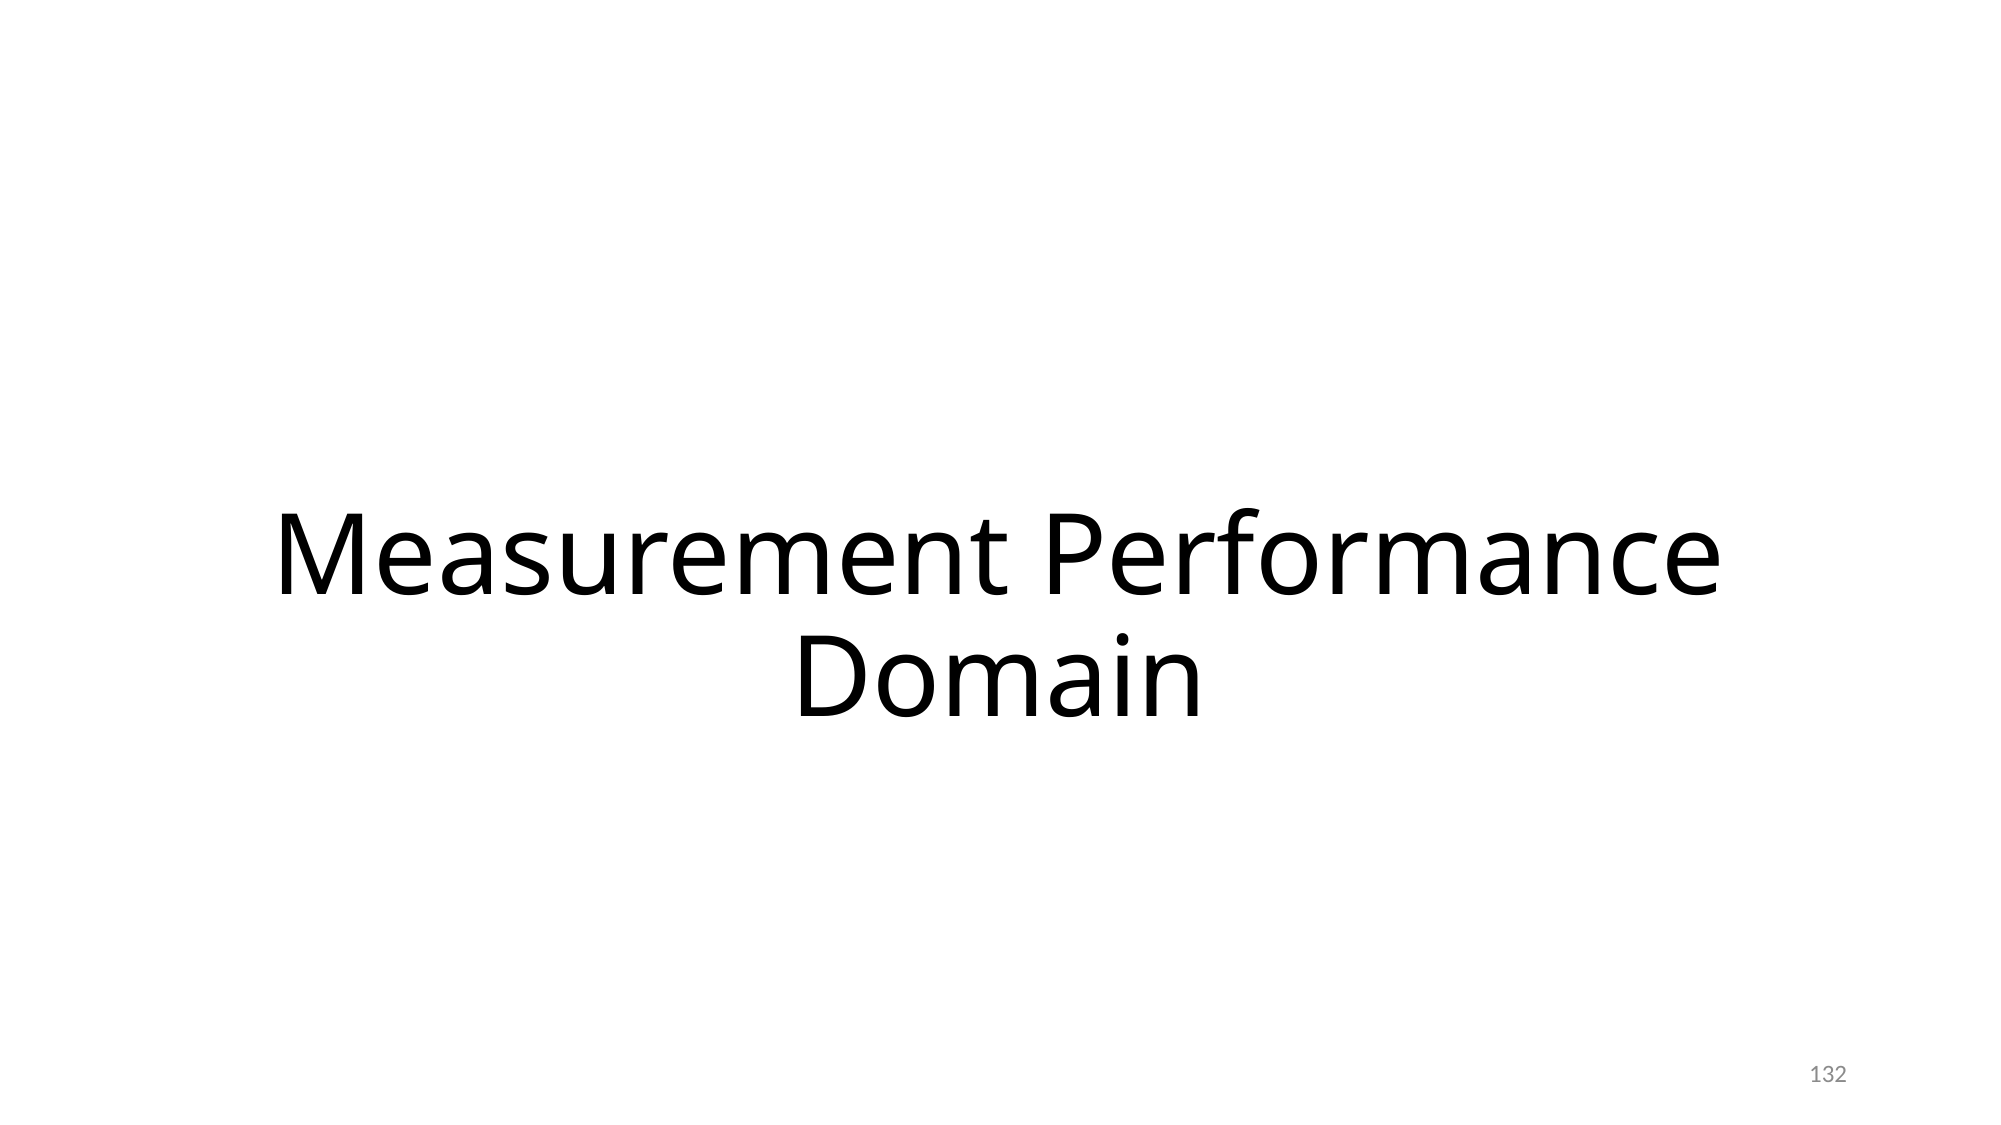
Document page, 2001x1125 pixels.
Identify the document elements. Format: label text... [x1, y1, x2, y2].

title Measurement Performance Domain [136, 280, 1862, 749]
slide_number 132 [1412, 1042, 1863, 1103]
